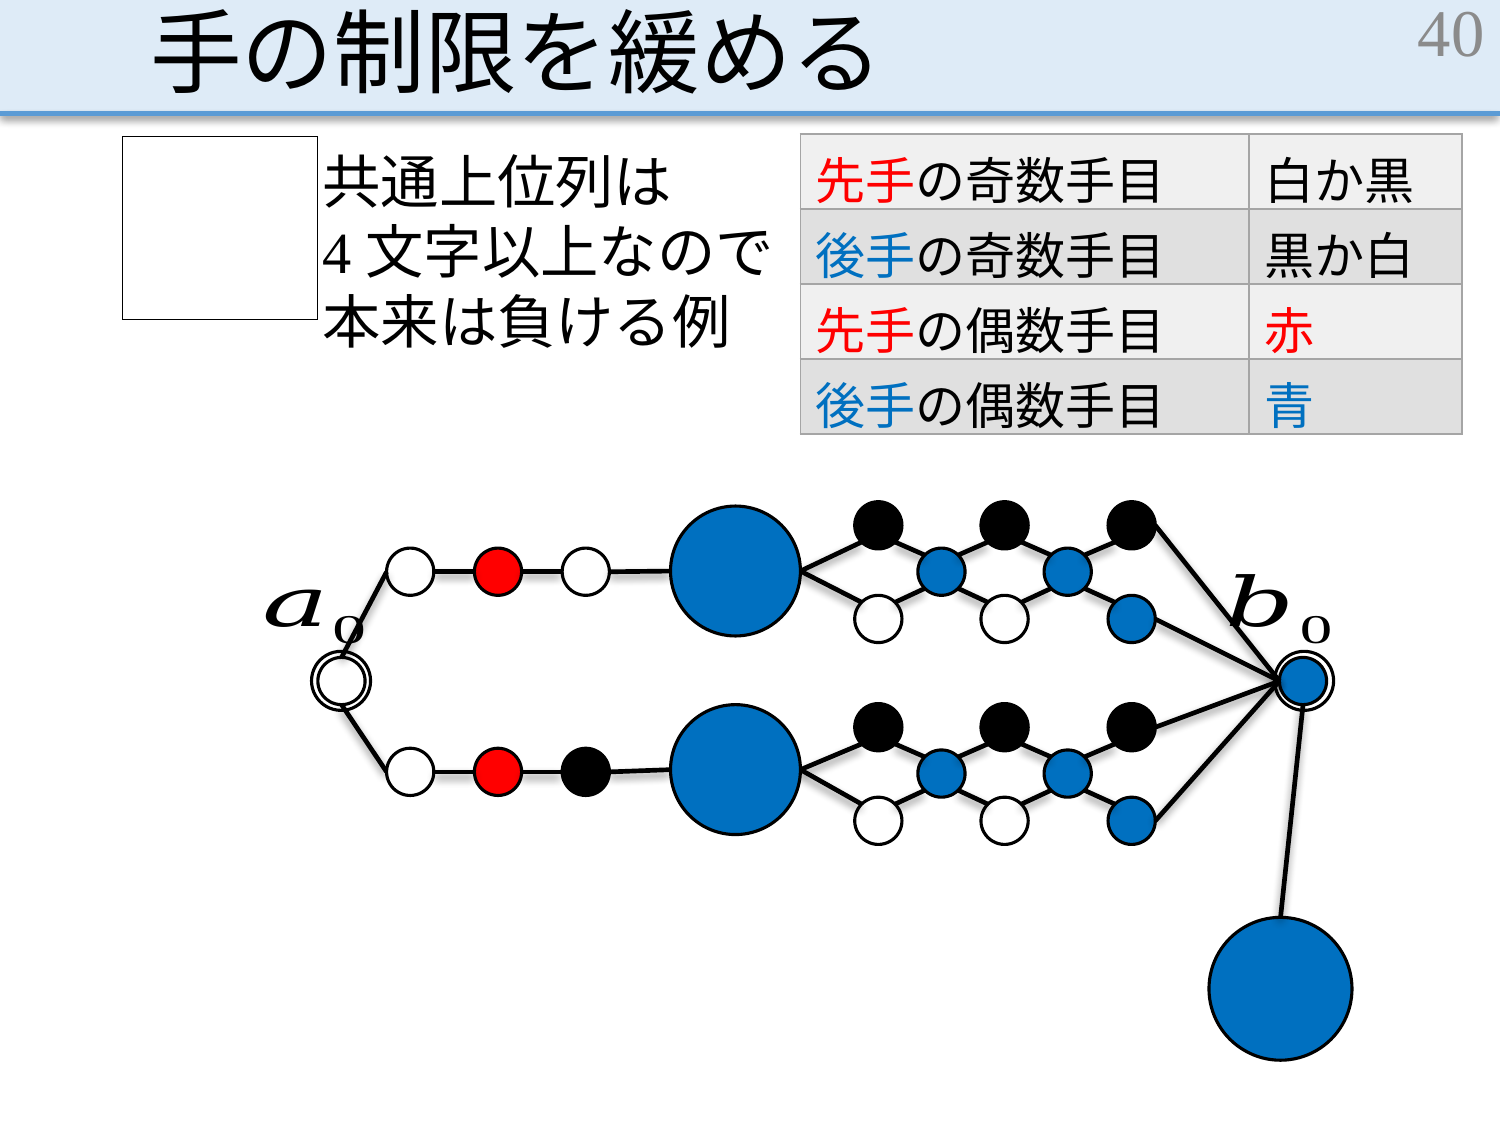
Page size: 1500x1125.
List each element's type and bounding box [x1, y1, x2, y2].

title [135, 0, 1373, 114]
table_header [801, 135, 1248, 208]
text_box [307, 137, 317, 319]
slide_number [1162, 0, 1500, 60]
table_cell [801, 210, 1248, 283]
table_header [1250, 135, 1461, 208]
table_cell [801, 360, 1248, 433]
table_cell [1250, 210, 1461, 283]
table_cell [1250, 360, 1461, 433]
text_box [309, 500, 1354, 1062]
text_box [307, 137, 789, 363]
table_cell [801, 285, 1248, 358]
table_cell [1250, 285, 1461, 358]
